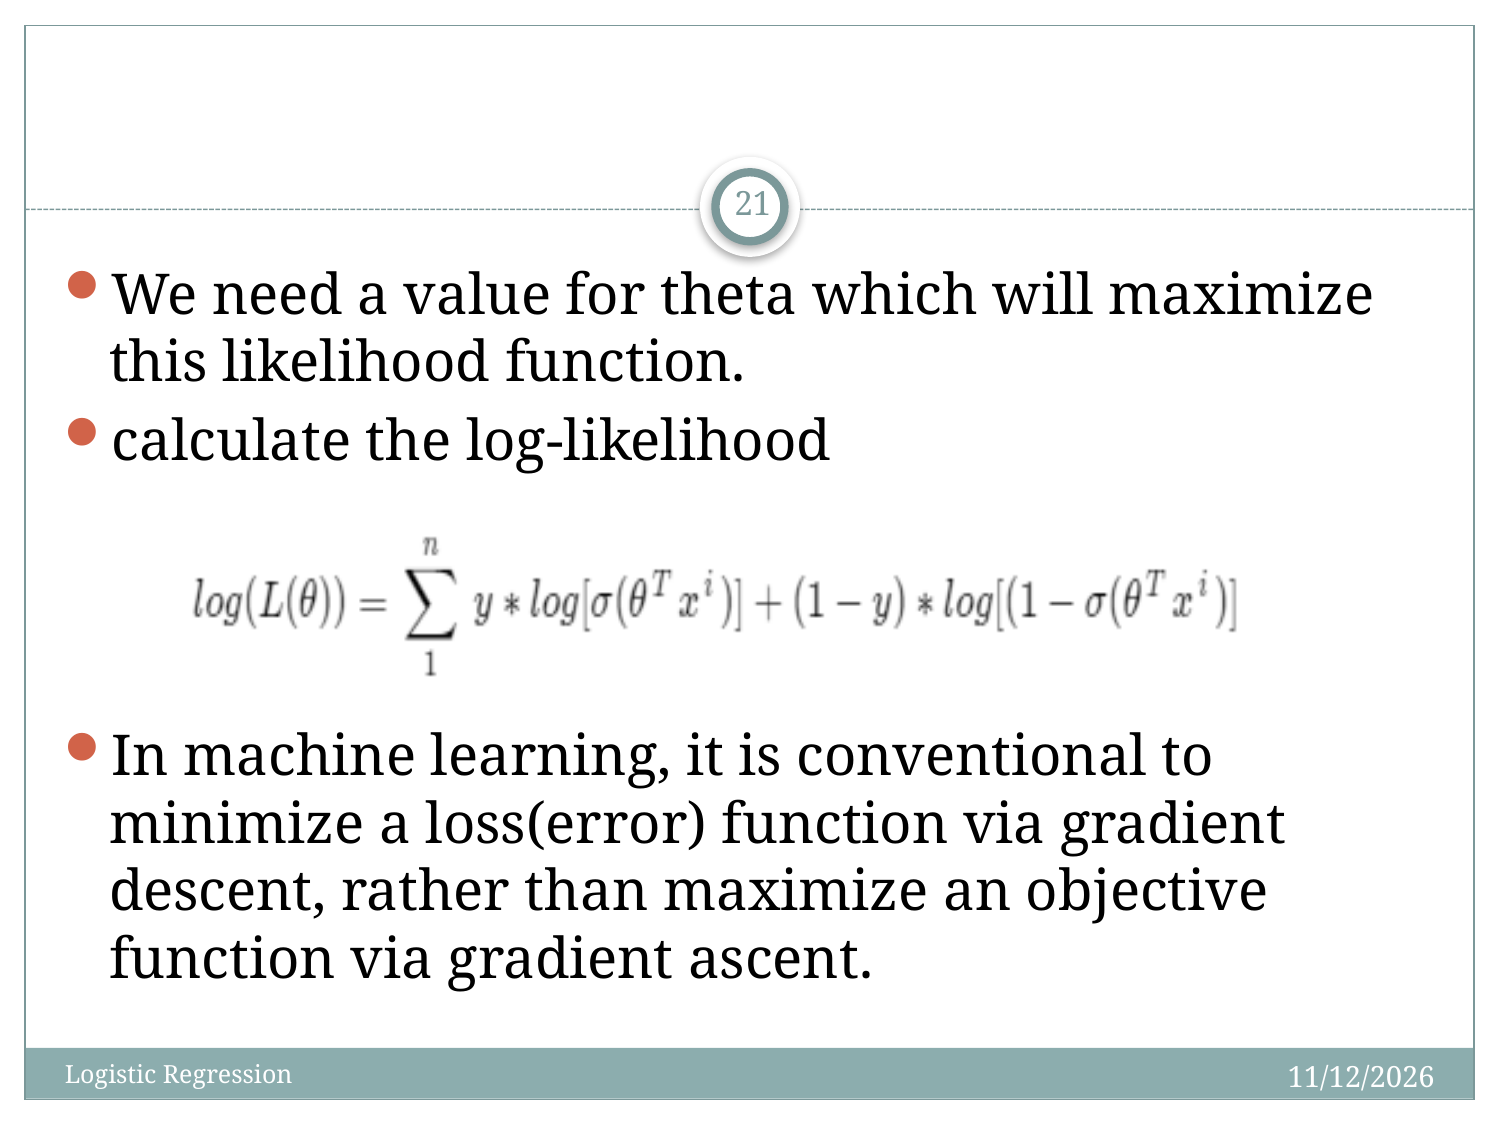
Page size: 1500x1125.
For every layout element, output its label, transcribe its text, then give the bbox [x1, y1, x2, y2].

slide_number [950, 1050, 1450, 1111]
list We need a value for theta which will maximize this likelihood function. calculate the log-likelihood In machine learning, it is conventional to minimize a loss(error) function via gradient descent, rather than maximize an objective function via gradient ascent. [49, 250, 1445, 1001]
picture [162, 512, 1276, 701]
slide_number 21 [715, 168, 791, 241]
footer Logistic Regression [50, 1051, 638, 1112]
